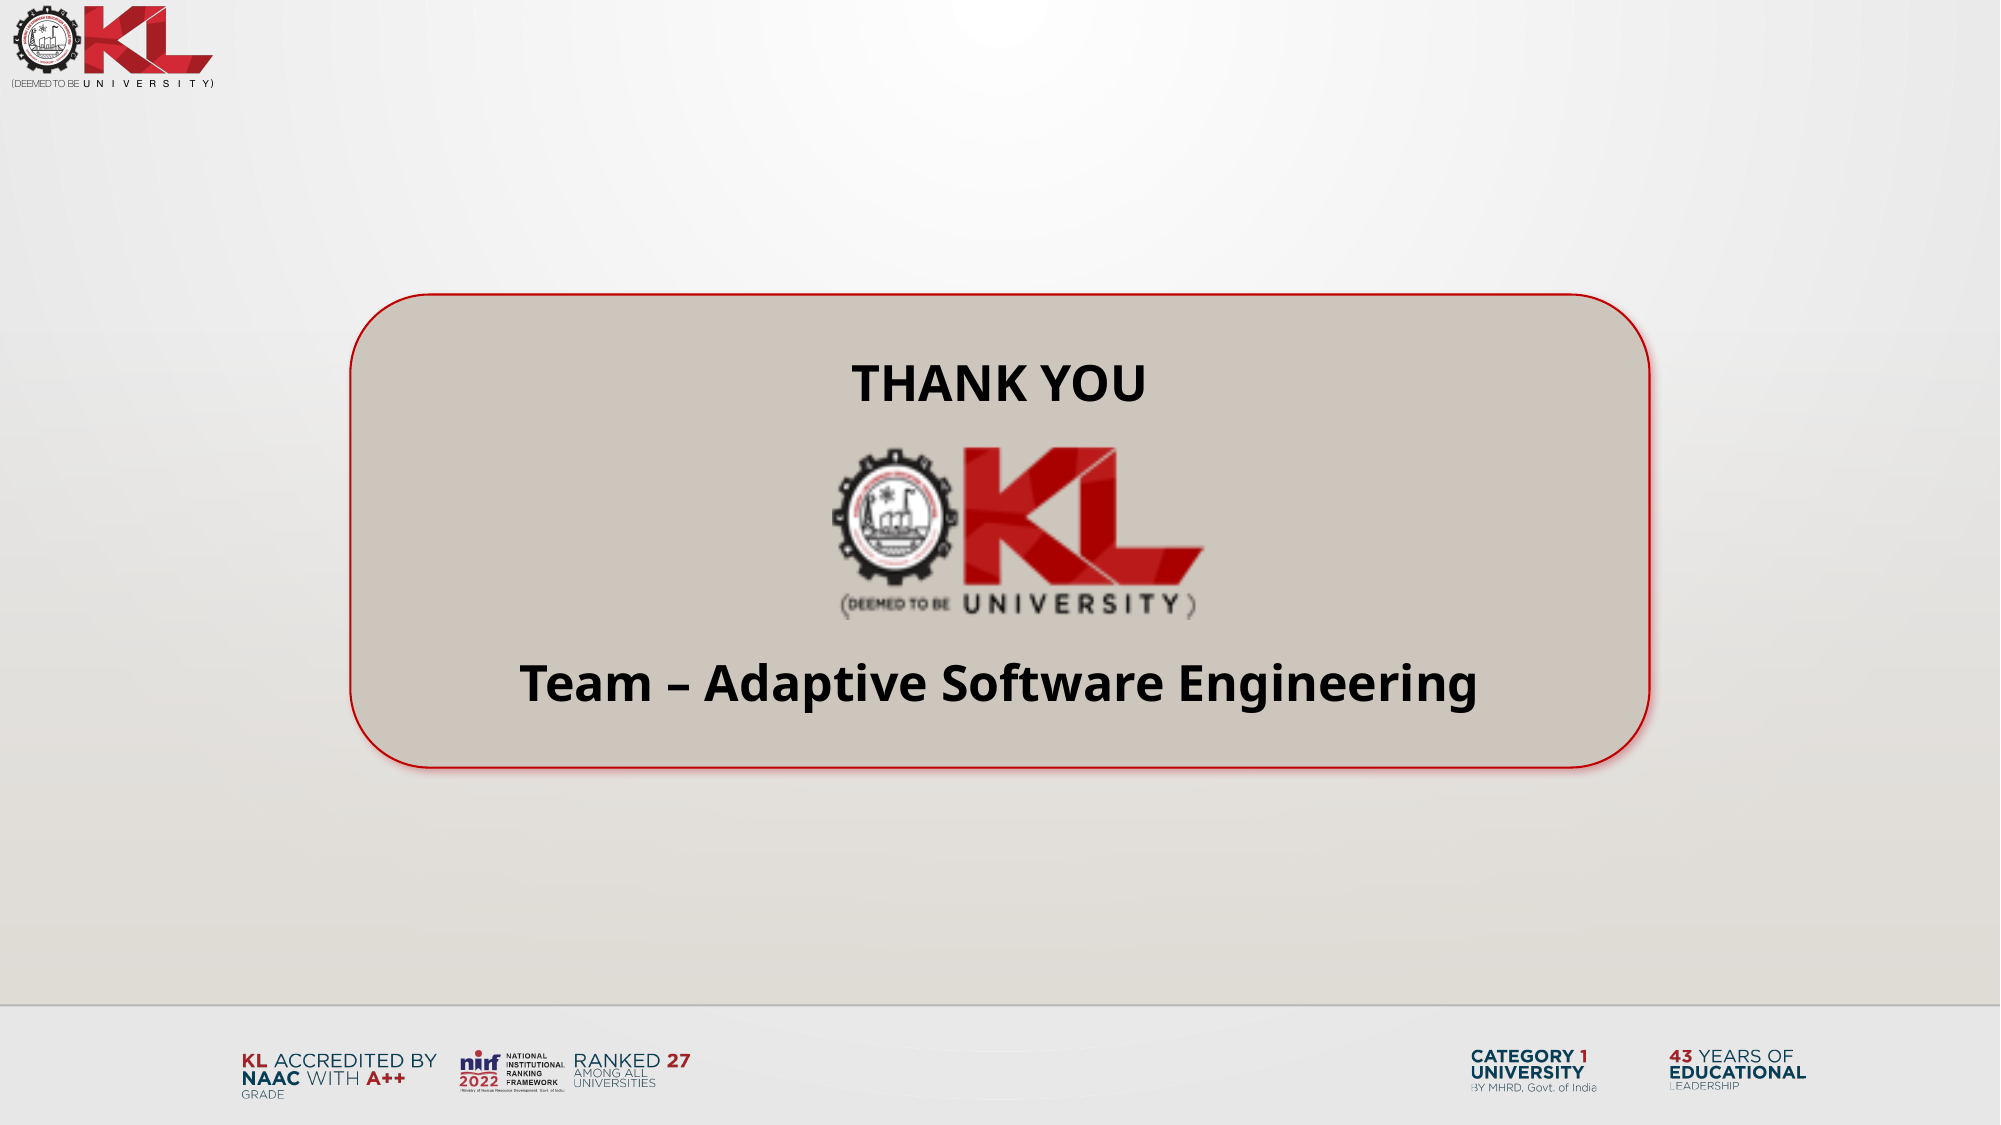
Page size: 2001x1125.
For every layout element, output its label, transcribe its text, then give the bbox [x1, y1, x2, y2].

picture [12, 5, 213, 88]
picture [832, 442, 1364, 620]
picture [1447, 1045, 1814, 1101]
picture [238, 1045, 716, 1103]
text_box THANK YOU Team – Adaptive Software Engineering [349, 293, 1651, 769]
